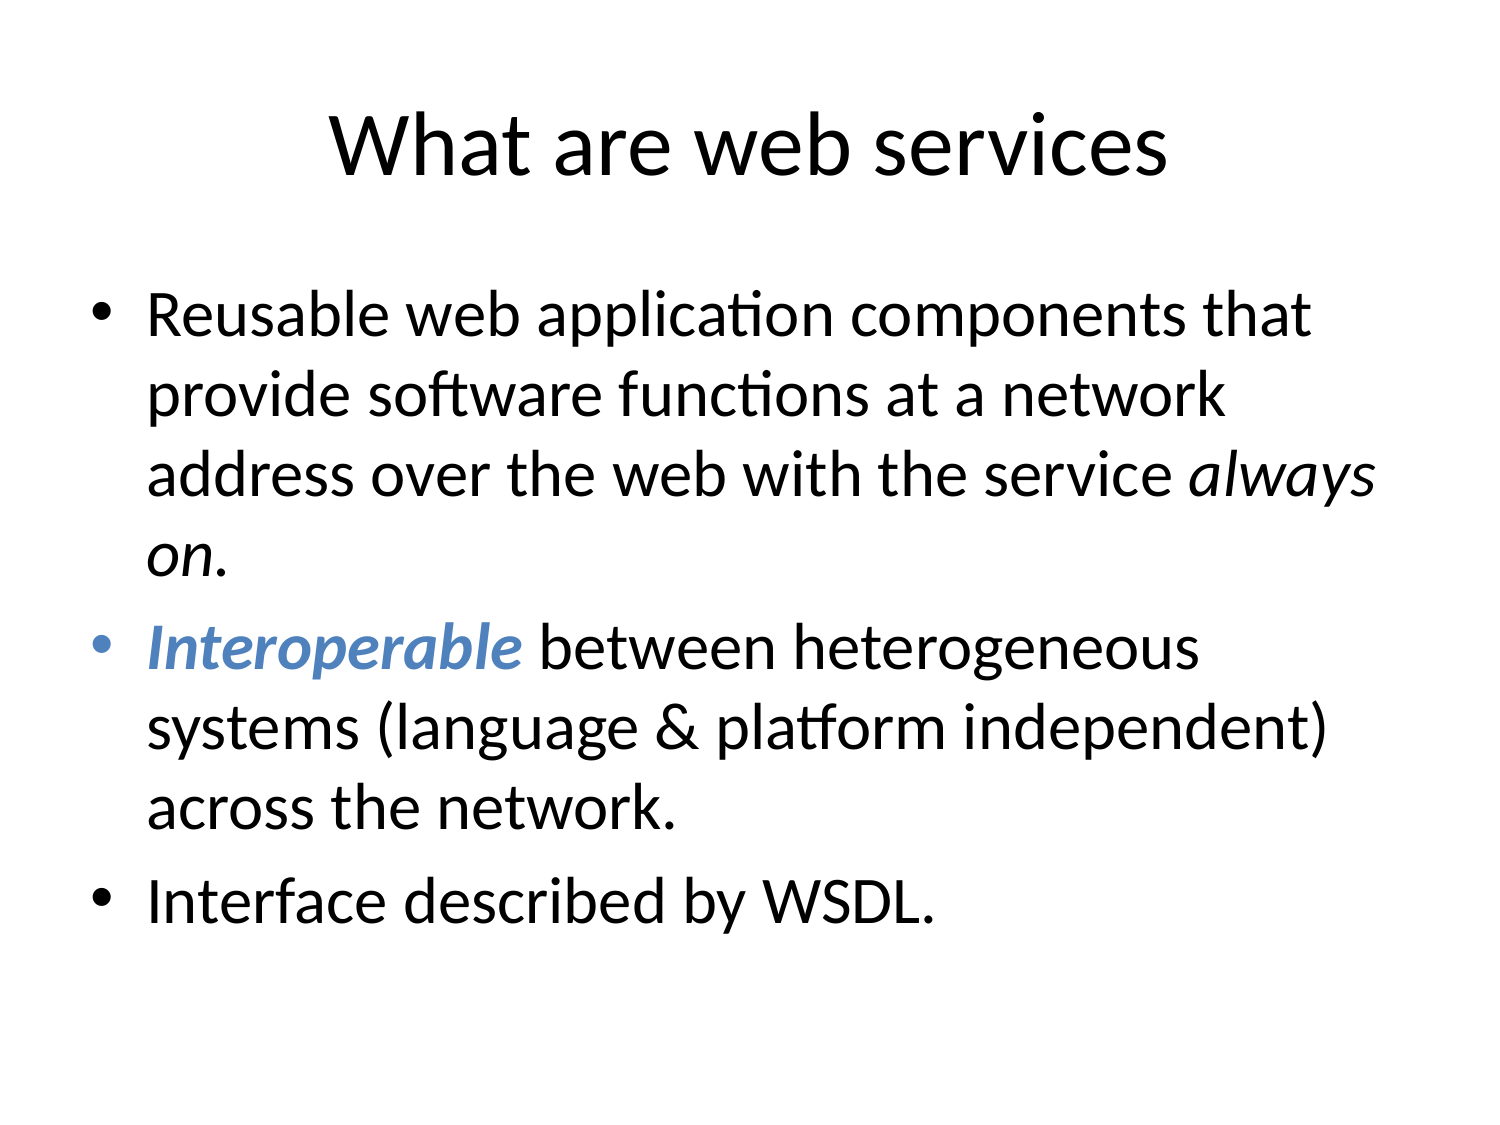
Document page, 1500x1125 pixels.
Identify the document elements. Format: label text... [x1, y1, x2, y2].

title What are web services [75, 45, 1425, 233]
list Reusable web application components that provide software functions at a network address over the web with the service always on. Interoperable between heterogeneous systems (language & platform independent) across the network. Interface described by WSDL. [75, 262, 1425, 1005]
